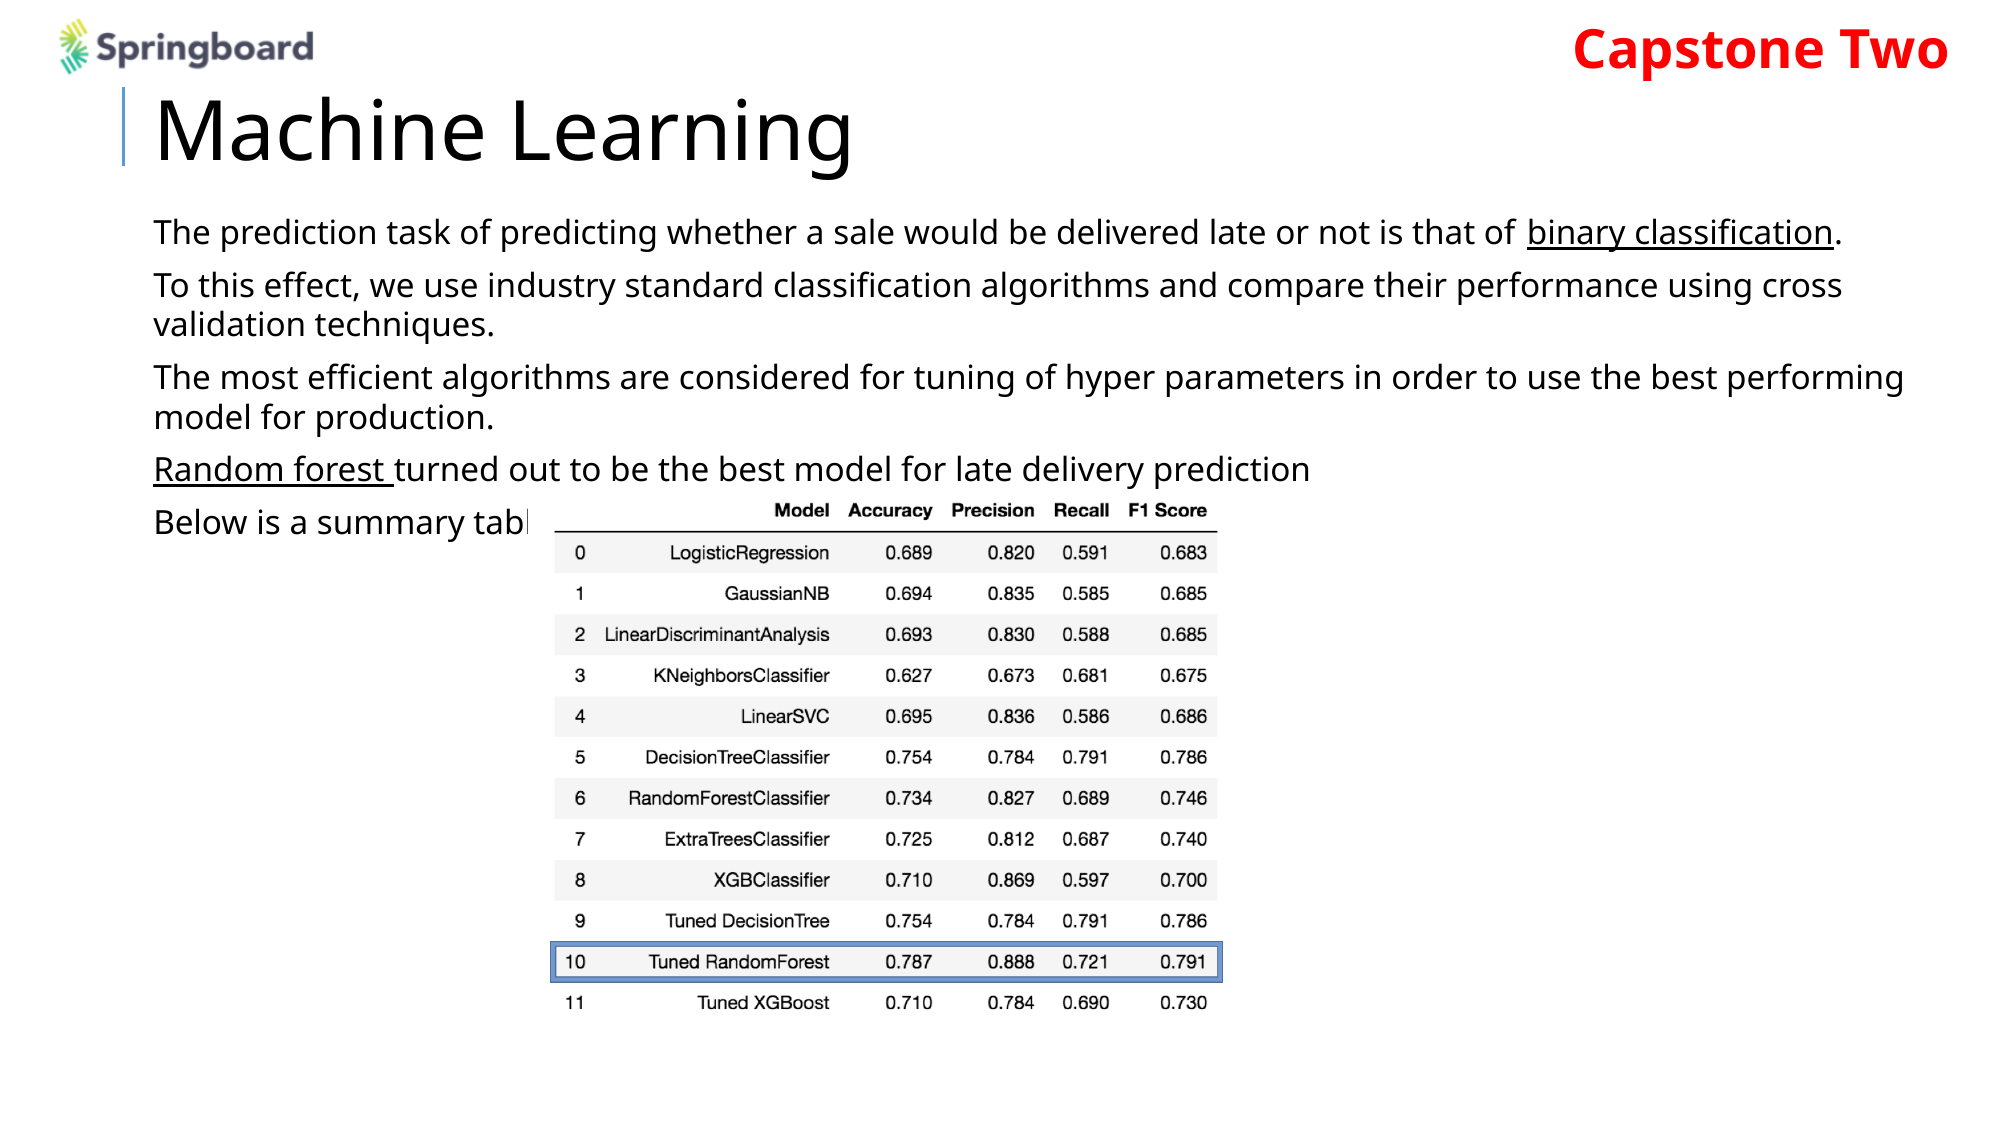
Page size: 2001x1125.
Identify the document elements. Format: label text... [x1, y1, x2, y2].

picture [0, 4, 369, 88]
text_box Machine Learning [138, 69, 1264, 185]
picture [528, 490, 1238, 1026]
text_box The prediction task of predicting whether a sale would be delivered late or not is that of binary classification. To this effect, we use industry standard classification algorithms and compare their performance using cross validation techniques. The most efficient algorithms are considered for tuning of hyper parameters in order to use the best performing model for production. Random forest turned out to be the best model for late delivery prediction Below is a summary table of classifier performance: [138, 203, 1944, 549]
